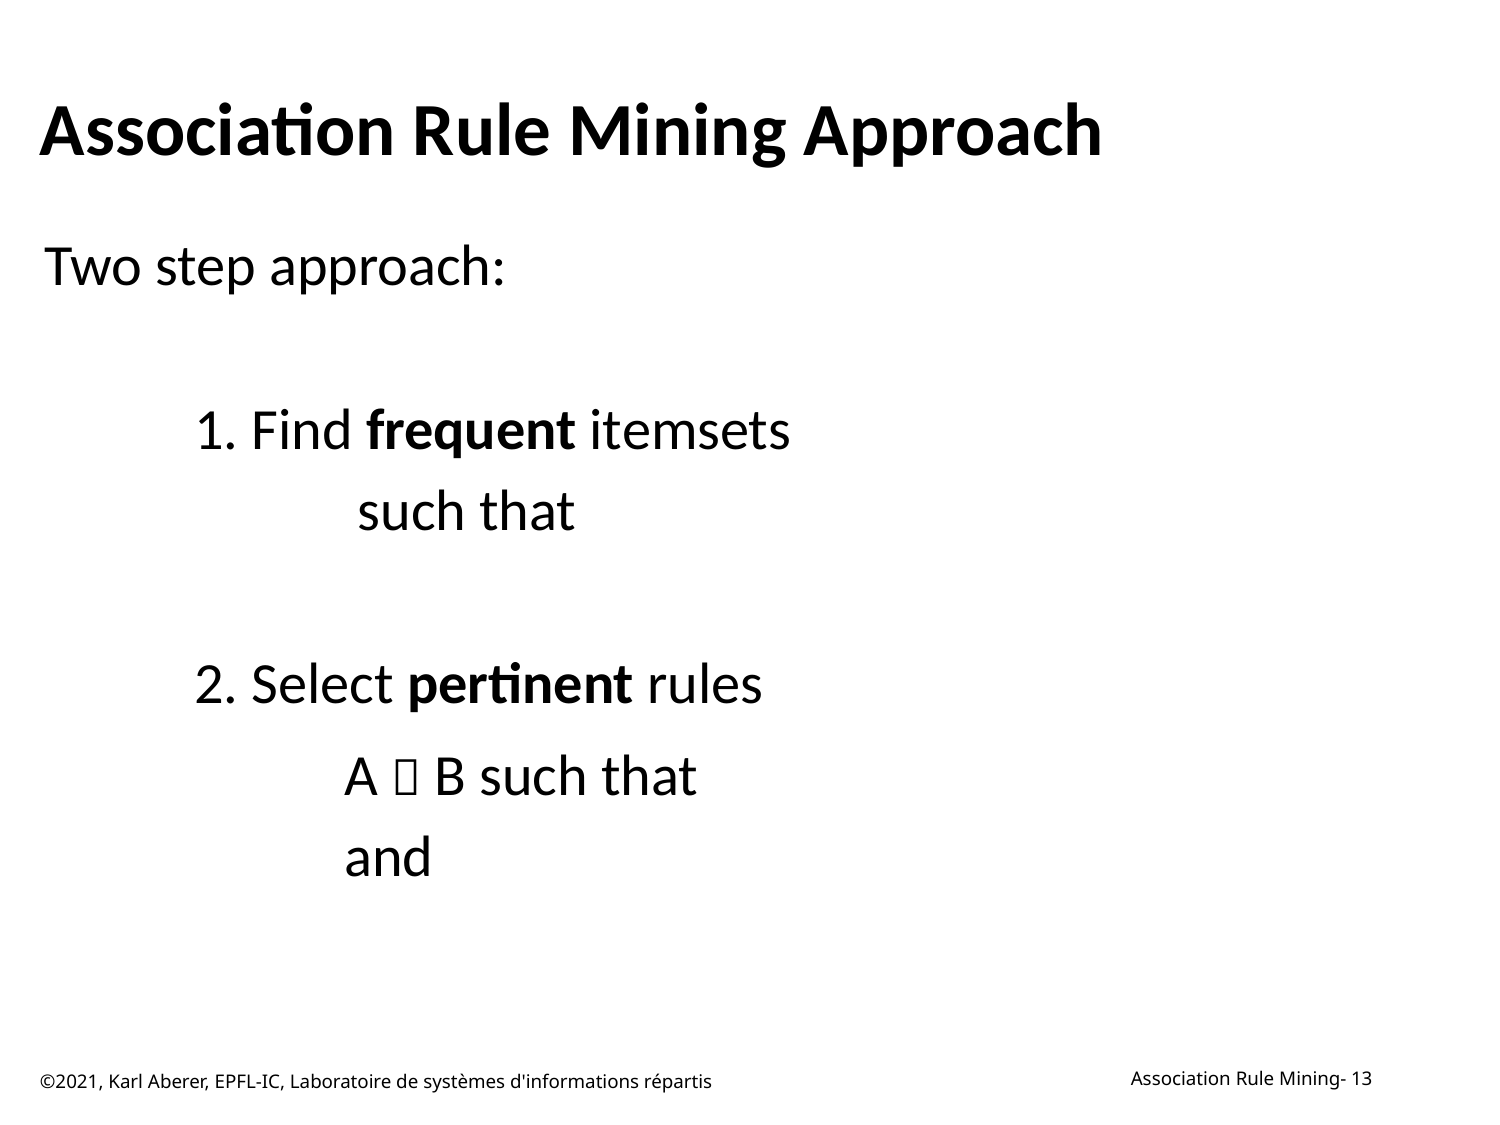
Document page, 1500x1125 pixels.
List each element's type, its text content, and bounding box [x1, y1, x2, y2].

title Association Rule Mining Approach [24, 49, 1388, 201]
footer ©2021, Karl Aberer, EPFL-IC, Laboratoire de systèmes d'informations répartis [24, 1062, 988, 1101]
